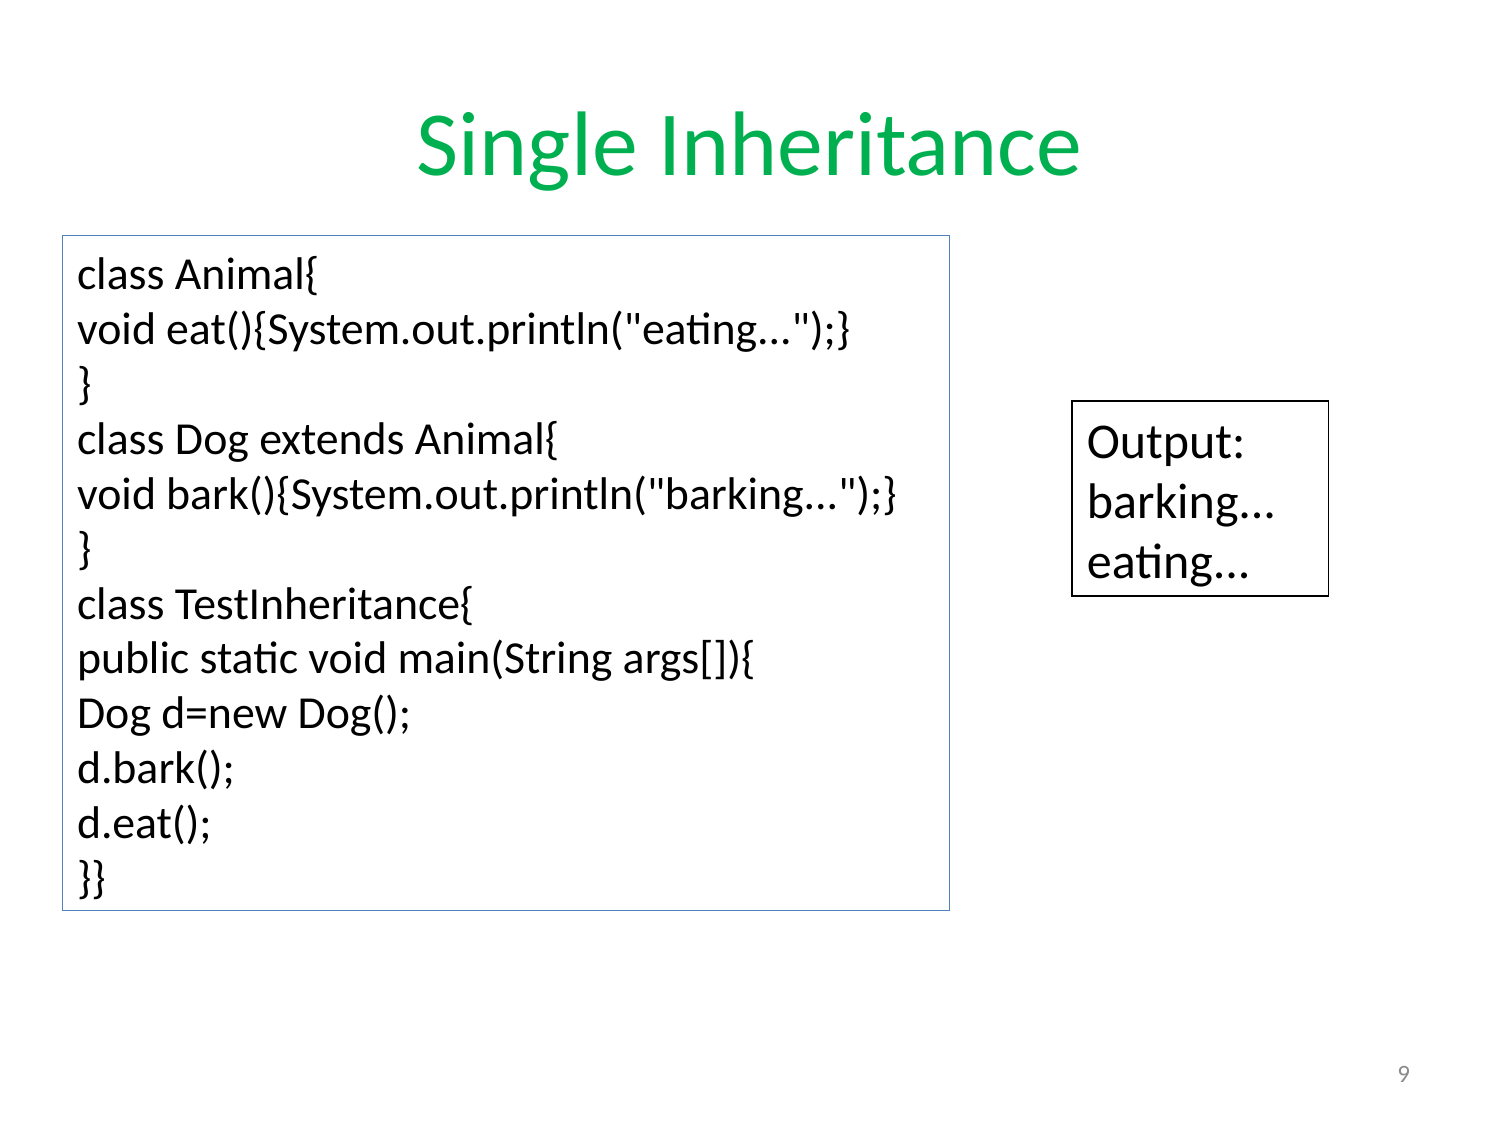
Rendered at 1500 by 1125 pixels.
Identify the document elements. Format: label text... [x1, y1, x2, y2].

text_box class Animal{ void eat(){System.out.println("eating...");} } class Dog extends Animal{ void bark(){System.out.println("barking...");} } class TestInheritance{ public static void main(String args[]){ Dog d=new Dog(); d.bark(); d.eat(); }} [62, 235, 950, 911]
slide_number 9 [1074, 1042, 1425, 1103]
text_box Output: barking... eating... [1071, 400, 1329, 596]
title Single Inheritance [75, 45, 1425, 233]
